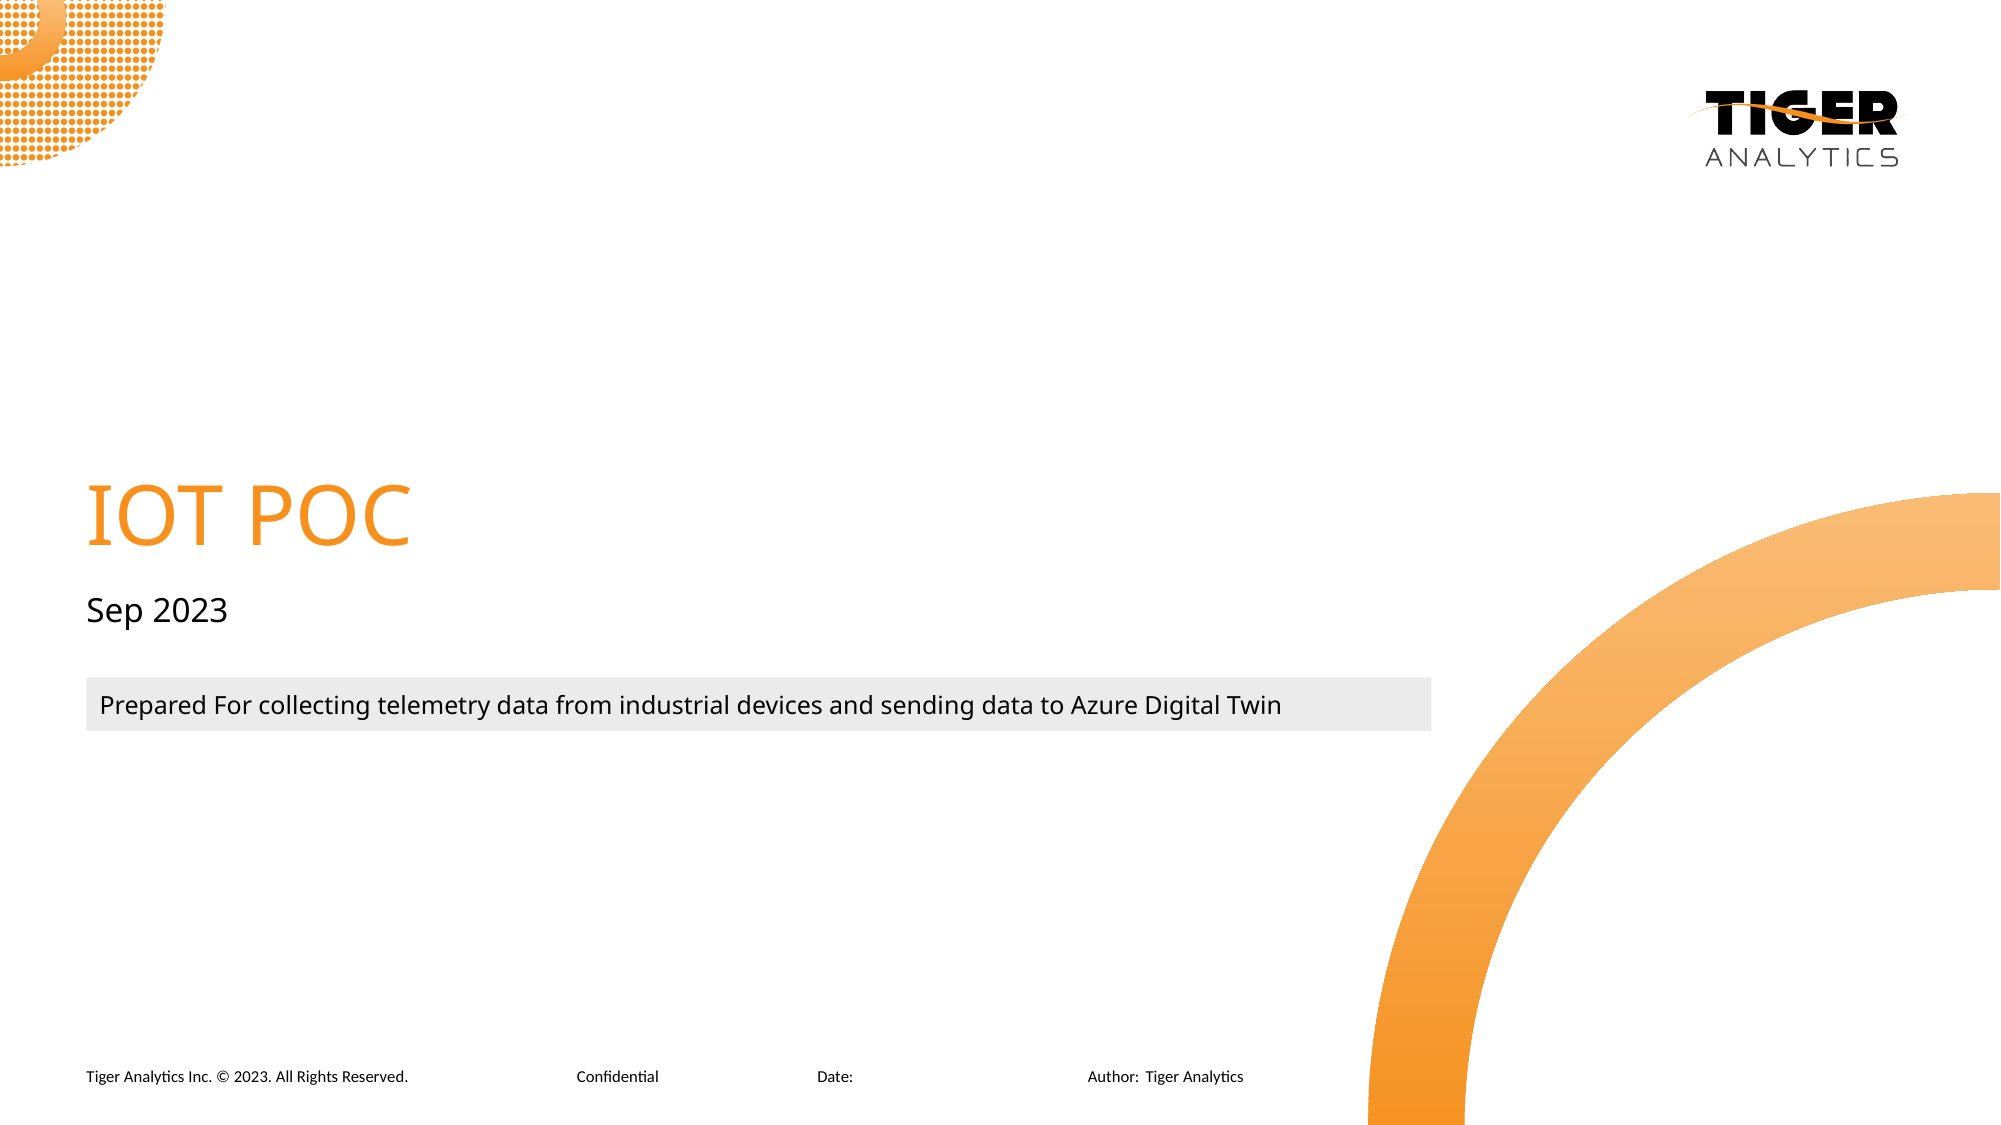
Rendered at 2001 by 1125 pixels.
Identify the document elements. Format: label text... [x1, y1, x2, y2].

list IOT POC [86, 340, 996, 563]
list Confidential [505, 1066, 731, 1087]
picture [1687, 90, 1910, 167]
list Prepared For collecting telemetry data from industrial devices and sending data to Azure Digital Twin [86, 677, 1432, 732]
list Sep 2023 [86, 589, 996, 653]
list Tiger Analytics [1145, 1066, 1268, 1087]
